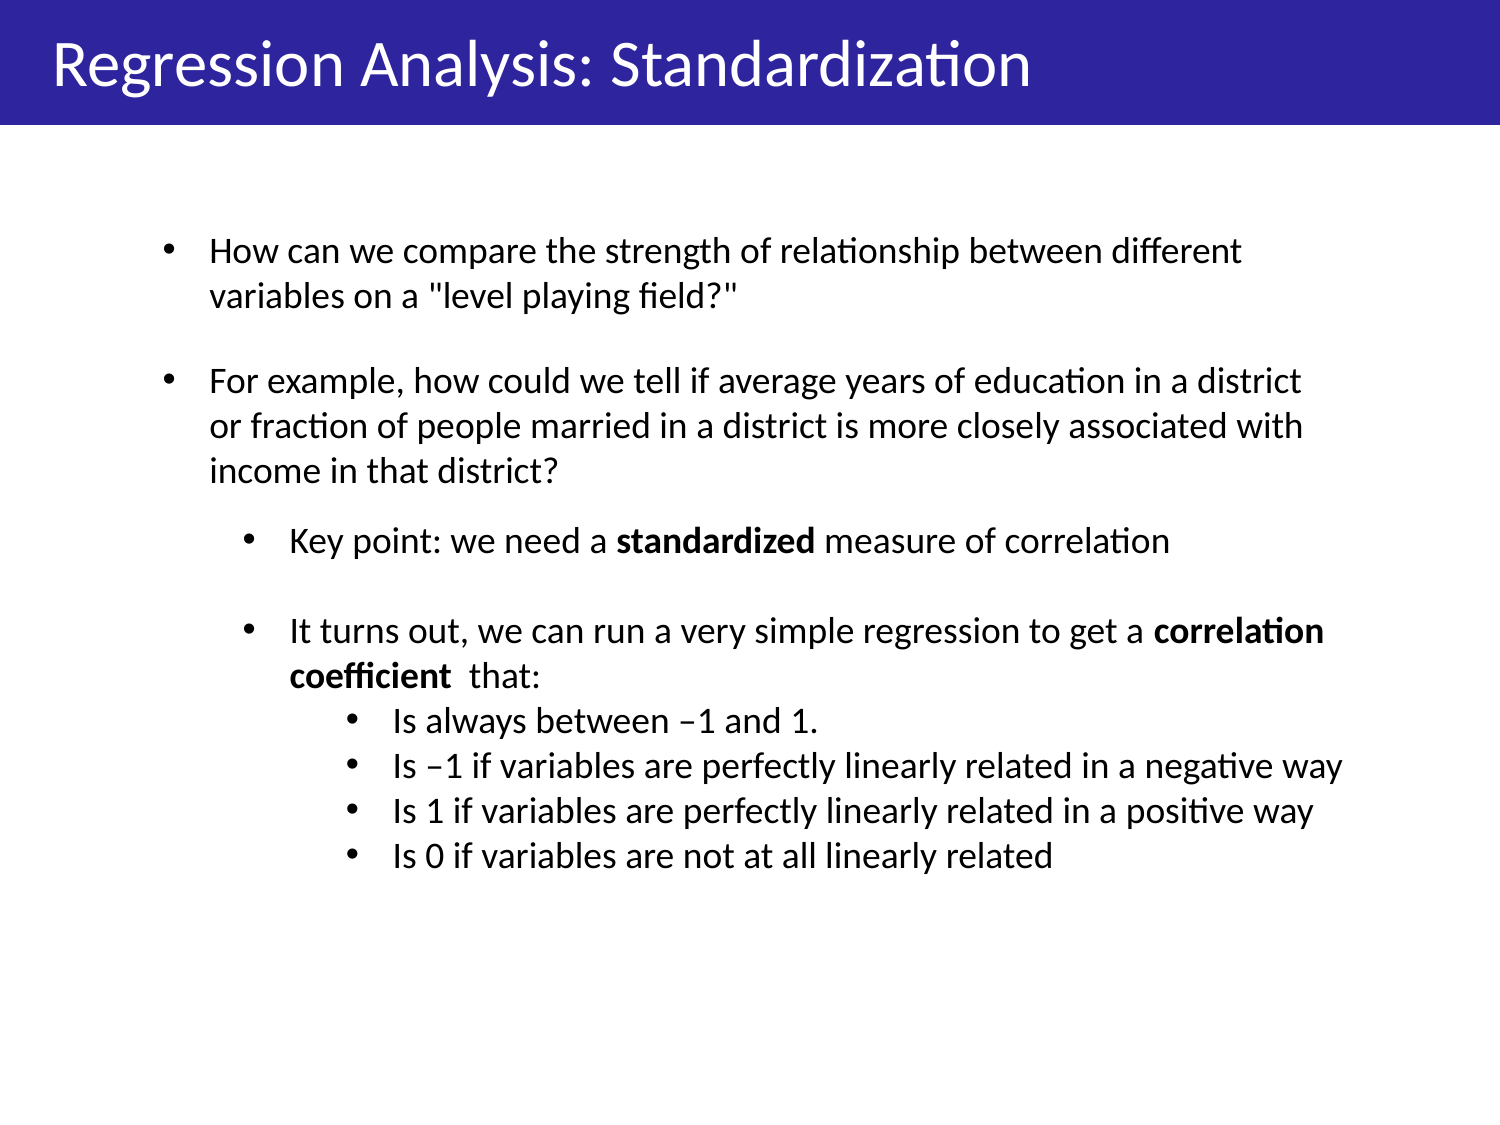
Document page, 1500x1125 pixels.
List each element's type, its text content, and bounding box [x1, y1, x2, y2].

text_box [0, 0, 1500, 1125]
text_box Key point: we need a standardized measure of correlation It turns out, we can run a very simple regression to get a correlation coefficient that: Is always between –1 and 1. Is –1 if variables are perfectly linearly related in a negative way Is 1 if variables are perfectly linearly related in a positive way Is 0 if variables are not at all linearly related [227, 508, 1433, 884]
text_box Regression Analysis: Standardization [37, 12, 1500, 108]
text_box How can we compare the strength of relationship between different variables on a "level playing field?" [147, 218, 1353, 324]
text_box For example, how could we tell if average years of education in a district or fraction of people married in a district is more closely associated with income in that district? [147, 348, 1353, 499]
